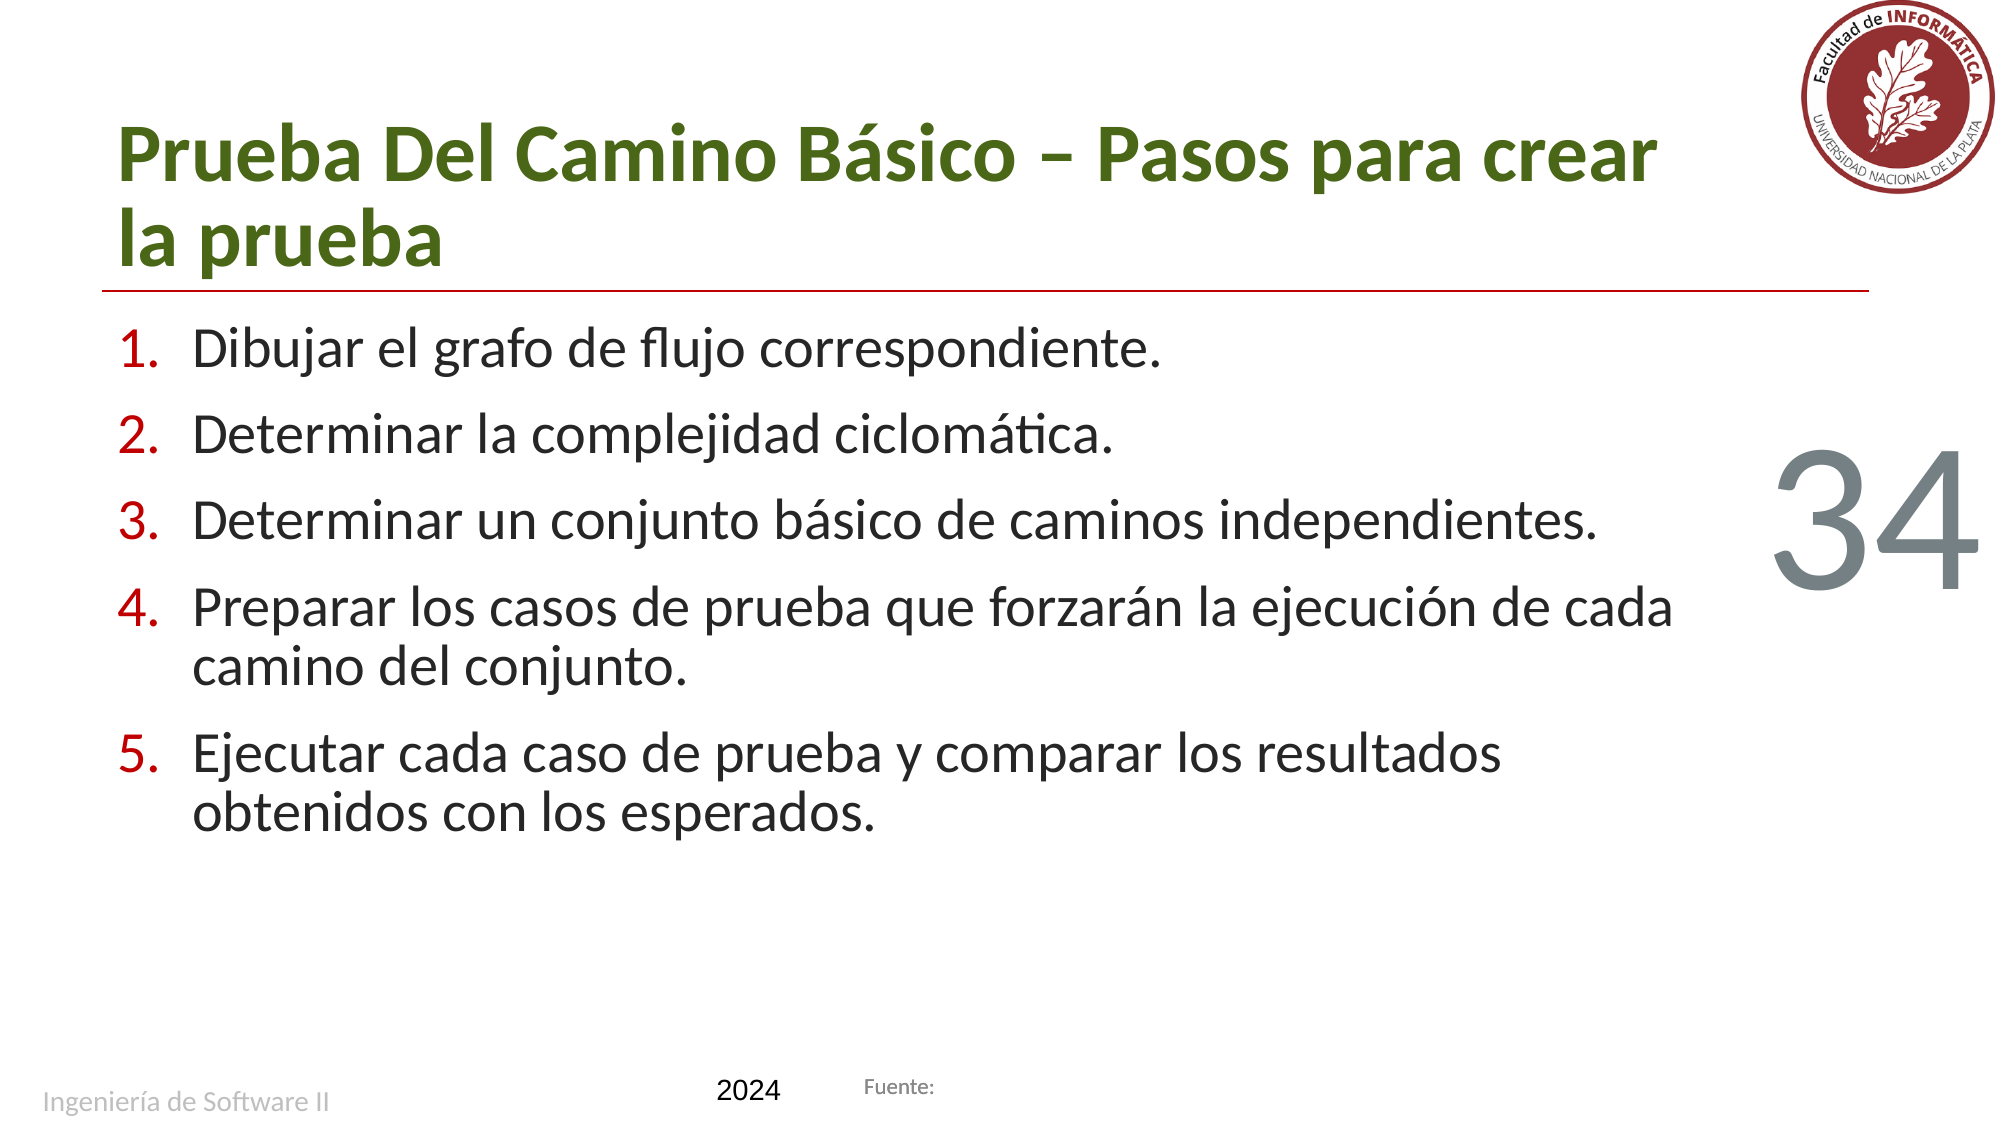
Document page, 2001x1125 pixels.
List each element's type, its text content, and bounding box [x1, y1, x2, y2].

title Prueba Del Camino Básico – Pasos para crear la prueba [102, 105, 1747, 291]
slide_number 34 [1709, 467, 1998, 640]
picture [1801, 0, 2000, 195]
list Dibujar el grafo de flujo correspondiente. Determinar la complejidad ciclomática. Determinar un conjunto básico de caminos independientes. Preparar los casos de prueba que forzarán la ejecución de cada camino del conjunto. Ejecutar cada caso de prueba y comparar los resultados obtenidos con los esperados. [102, 312, 1709, 1047]
footer Ingeniería de Software II [27, 1075, 382, 1111]
